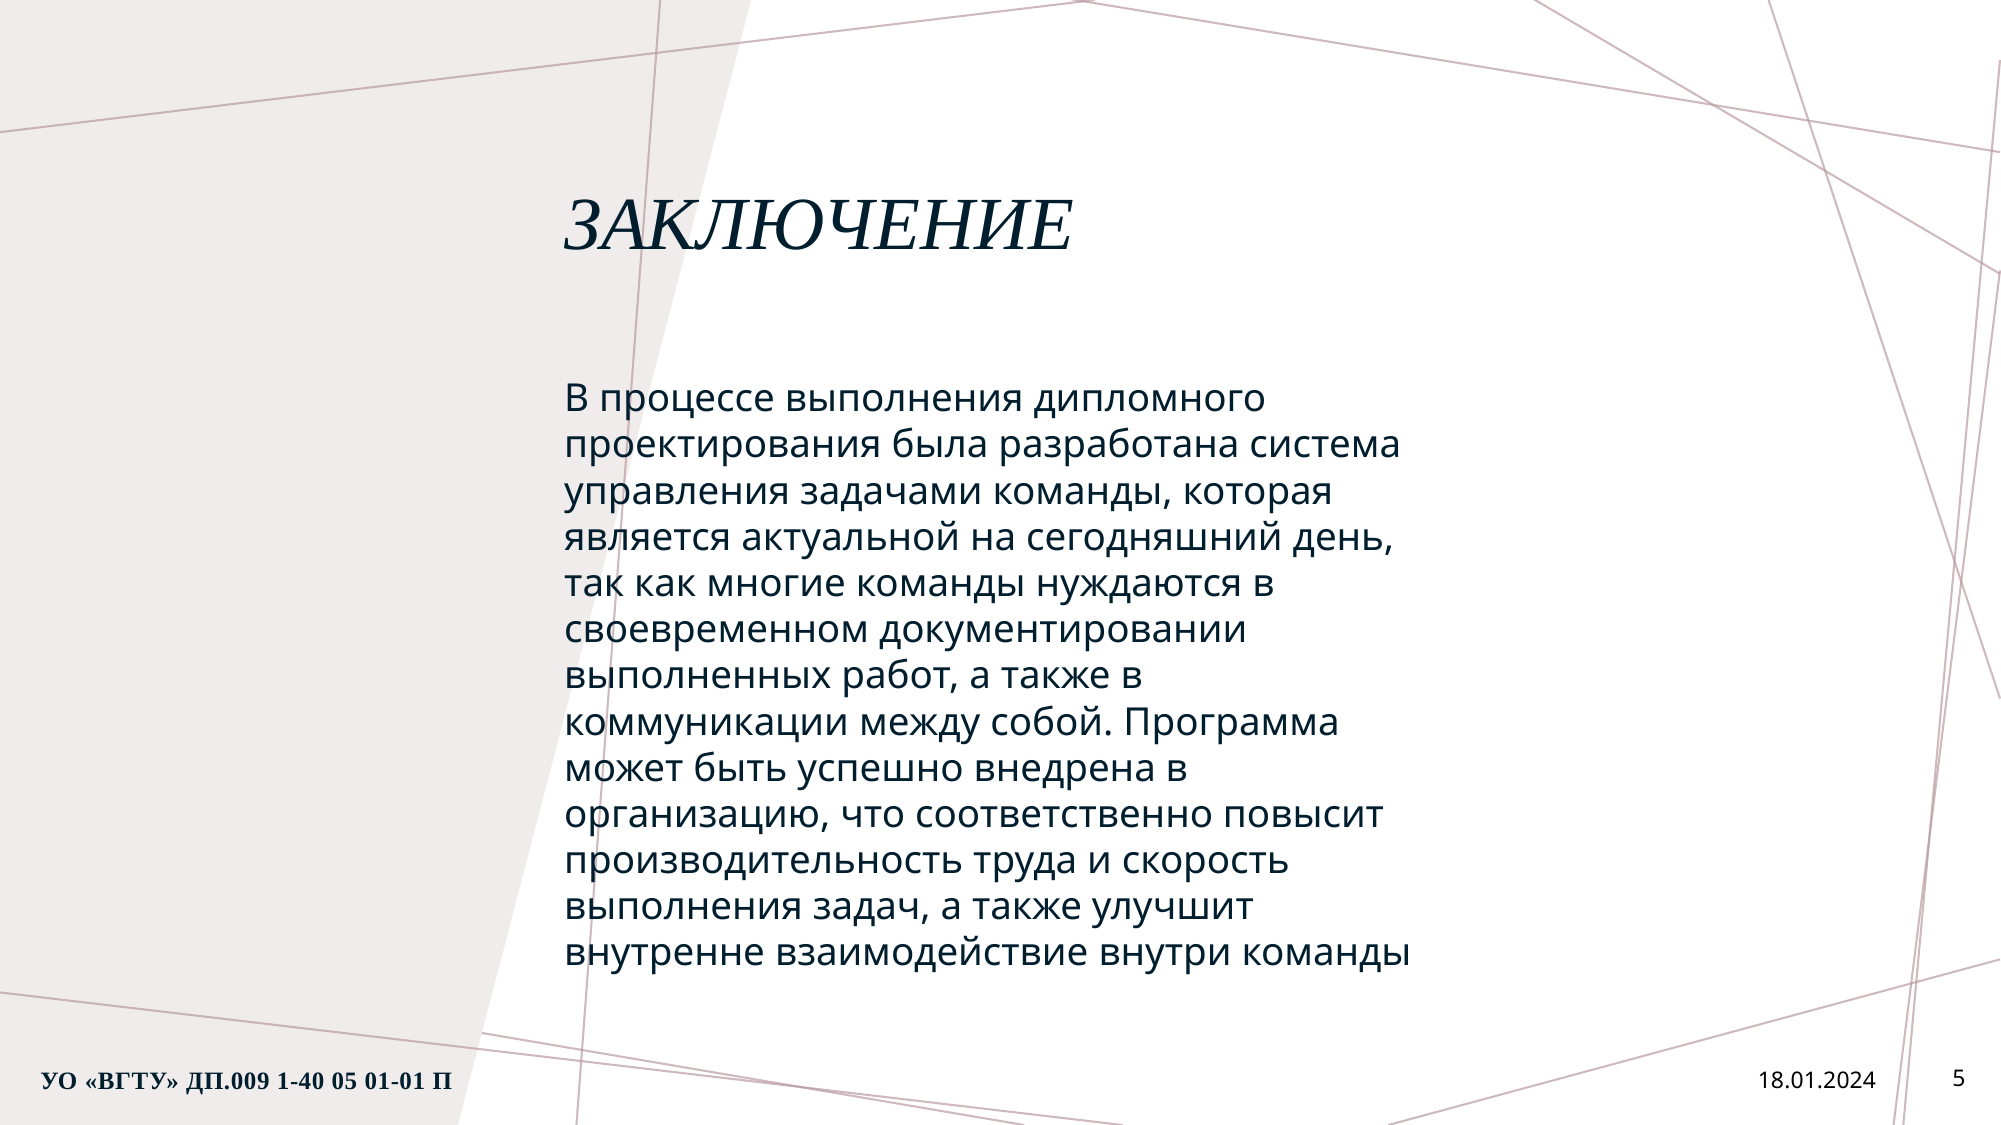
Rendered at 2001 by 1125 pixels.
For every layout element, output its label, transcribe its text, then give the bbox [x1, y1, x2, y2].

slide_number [1203, 1049, 1892, 1110]
list В процессе выполнения дипломного проектирования была разработана система управления задачами команды, которая является актуальной на сегодняшний день, так как многие команды нуждаются в своевременном документировании выполненных работ, а также в коммуникации между собой. Программа может быть успешно внедрена в организацию, что соответственно повысит производительность труда и скорость выполнения задач, а также улучшит внутренне взаимодействие внутри команды [549, 365, 1451, 993]
footer УО «ВГТУ» ДП.009 1-40 05 01-01 П [25, 1049, 763, 1110]
slide_number 5 [1903, 1049, 1981, 1110]
title Заключение [549, 87, 1451, 364]
